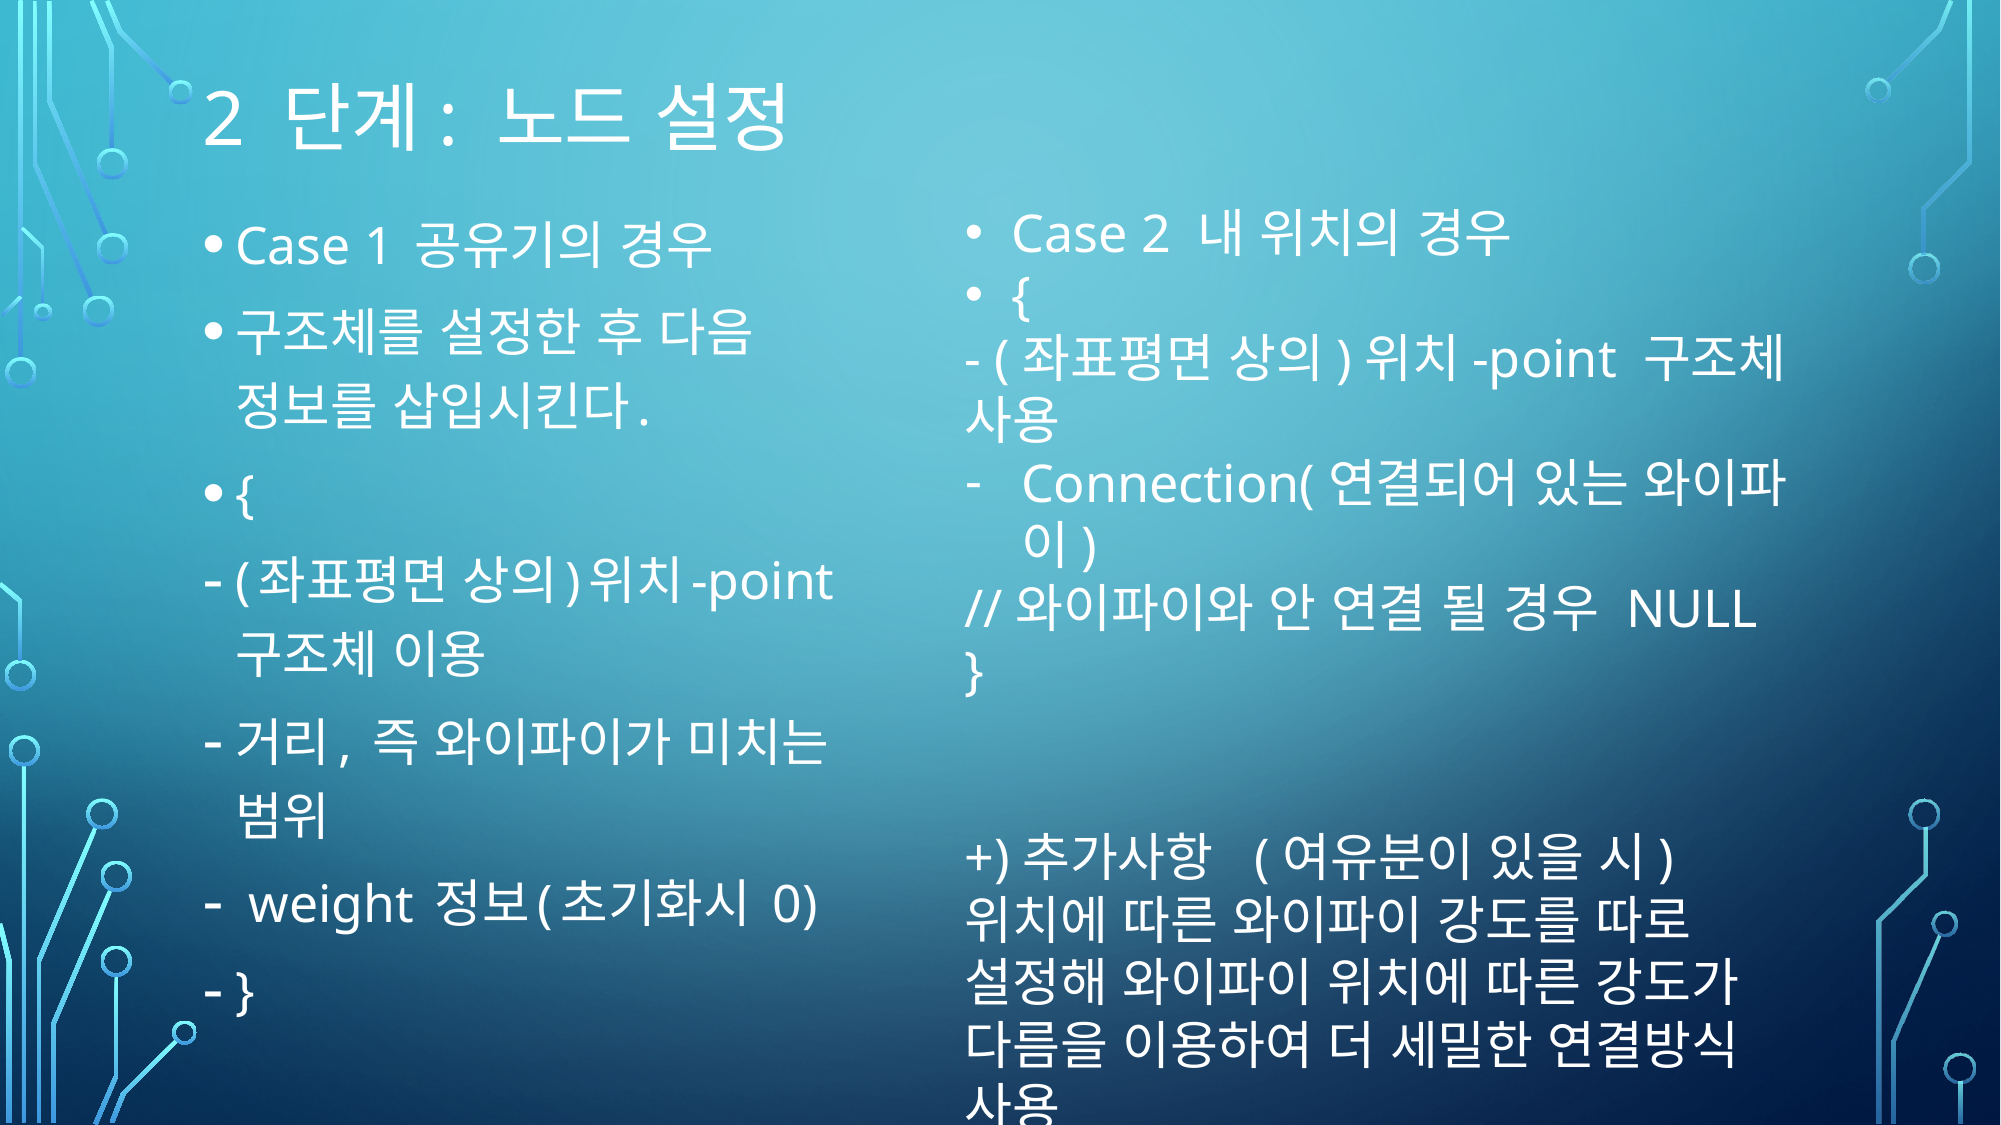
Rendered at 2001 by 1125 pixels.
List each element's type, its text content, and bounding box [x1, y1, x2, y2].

text_box Case 2 내 위치의 경우 { - (좌표평면 상의)위치-point 구조체 사용 Connection(연결되어 있는 와이파이) //와이파이와 안 연결 될 경우 NULL } +)추가사항 (여유분이 있을 시) 위치에 따른 와이파이 강도를 따로 설정해 와이파이 위치에 따른 강도가 다름을 이용하여 더 세밀한 연결방식 사용 [950, 192, 1853, 1125]
title 2 단계: 노드 설정 [187, 0, 1813, 243]
list Case 1 공유기의 경우 구조체를 설정한 후 다음 정보를 삽입시킨다. { (좌표평면 상의)위치-point구조체 이용 거리, 즉 와이파이가 미치는 범위 weight 정보(초기화시 0) } [187, 192, 874, 1035]
